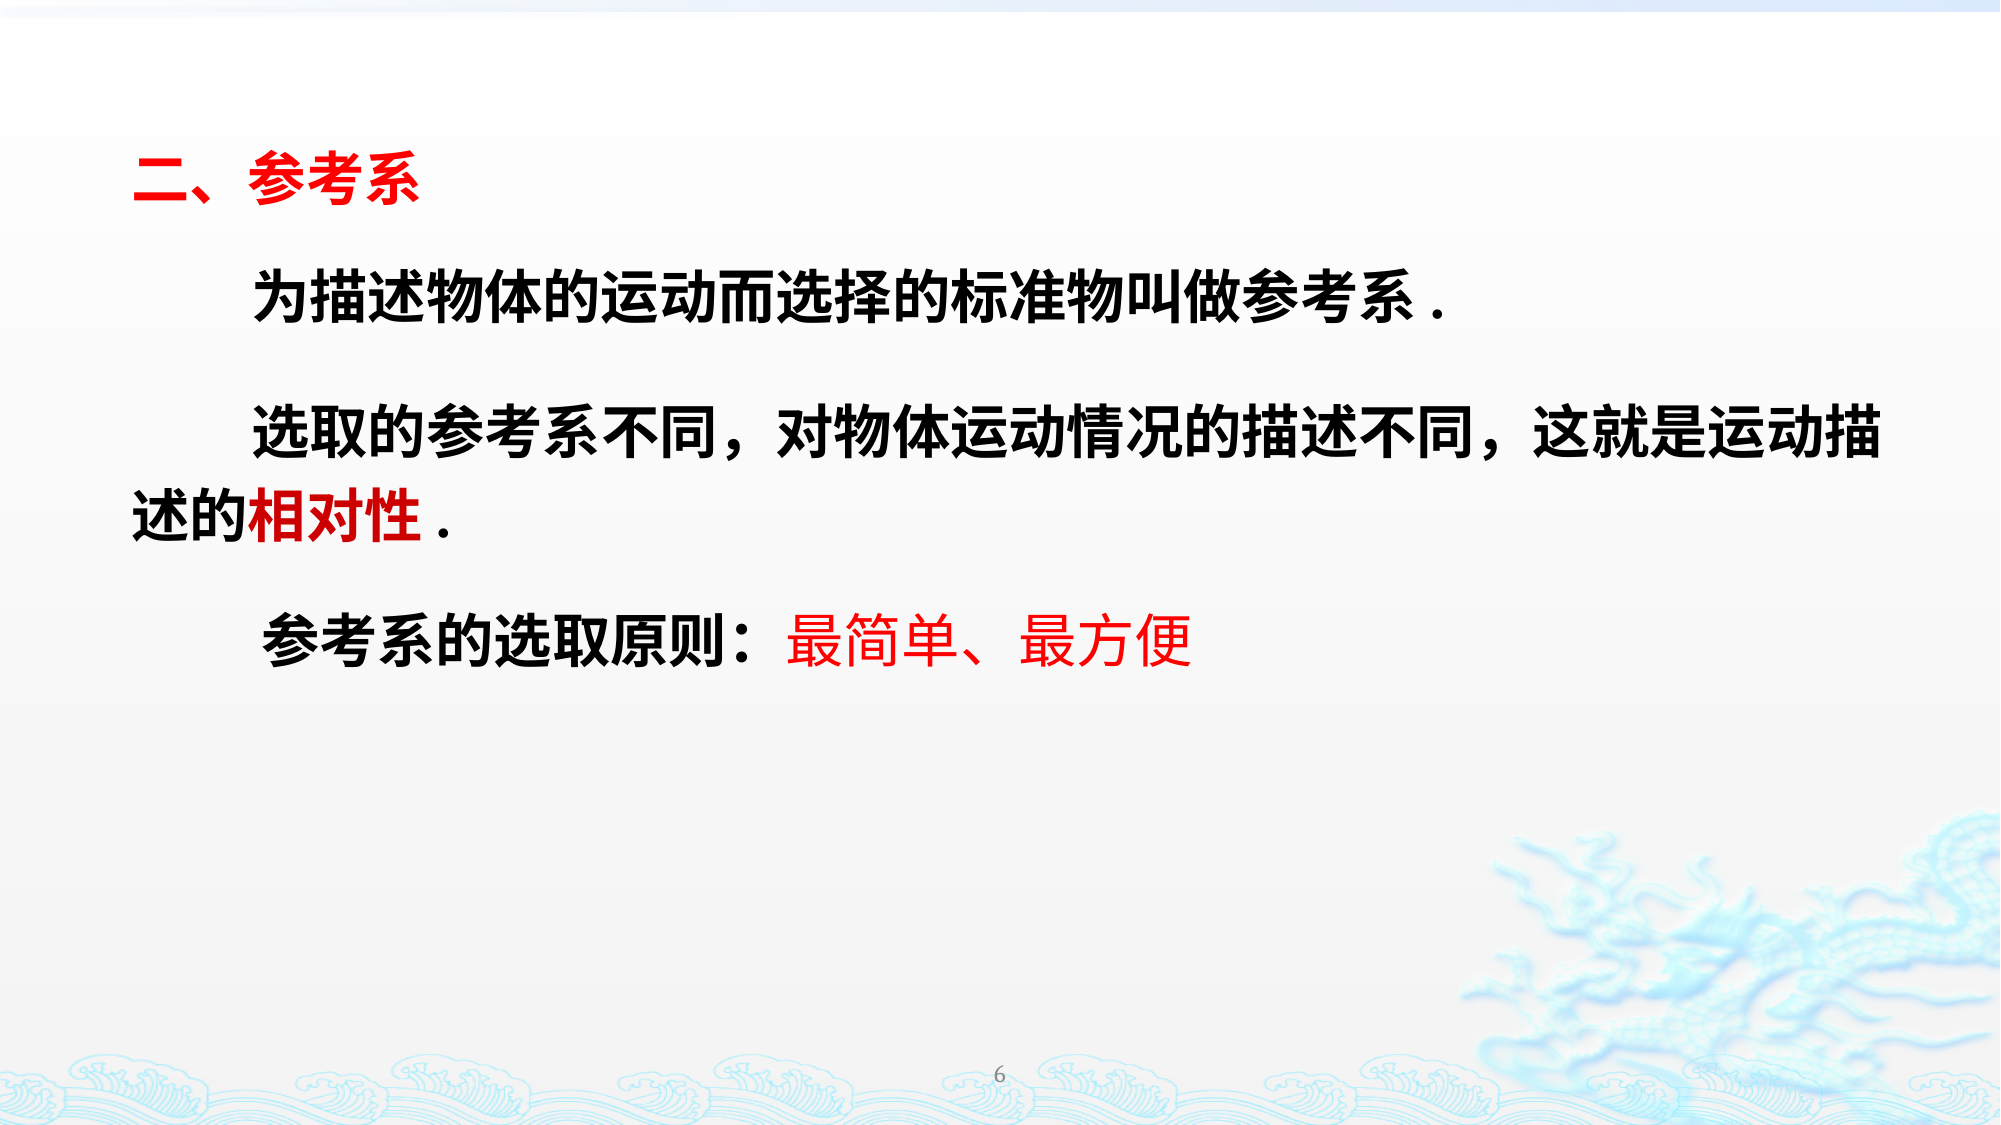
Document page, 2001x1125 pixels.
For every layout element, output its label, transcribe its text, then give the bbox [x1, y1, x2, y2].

footer 6 [683, 1042, 1317, 1103]
text_box 二、参考系 [116, 134, 1100, 220]
text_box 为描述物体的运动而选择的标准物叫做参考系. [116, 252, 2000, 338]
text_box 参考系的选取原则：最简单、最方便 [246, 597, 1847, 682]
text_box 选取的参考系不同，对物体运动情况的描述不同，这就是运动描述的相对性. [116, 373, 1900, 557]
